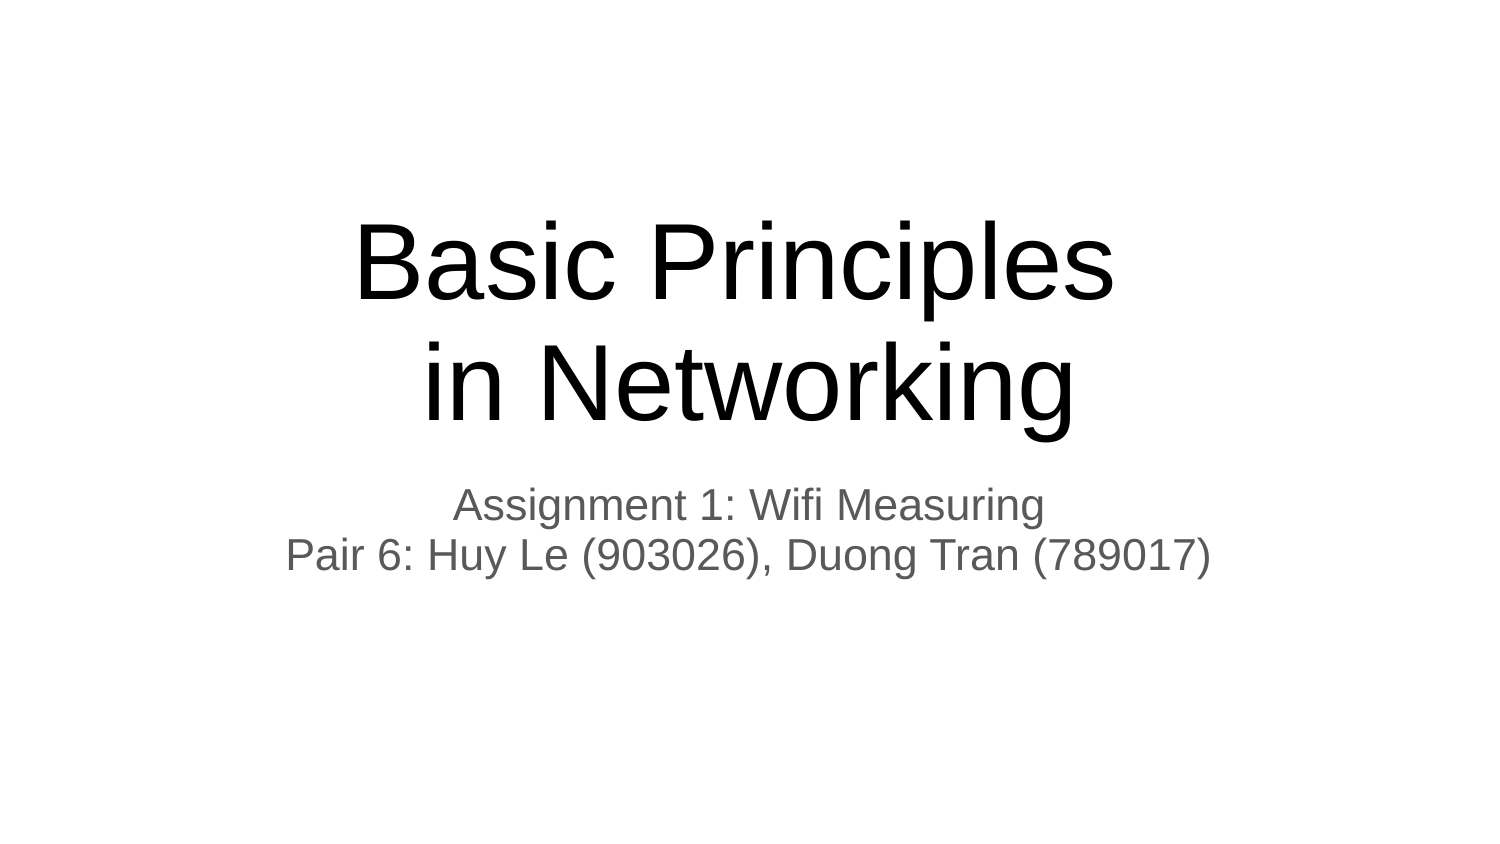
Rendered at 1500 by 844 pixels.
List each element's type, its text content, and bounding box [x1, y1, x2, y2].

title Basic Principles in Networking [51, 122, 1449, 459]
subtitle Assignment 1: Wifi Measuring Pair 6: Huy Le (903026), Duong Tran (789017) [51, 464, 1449, 595]
